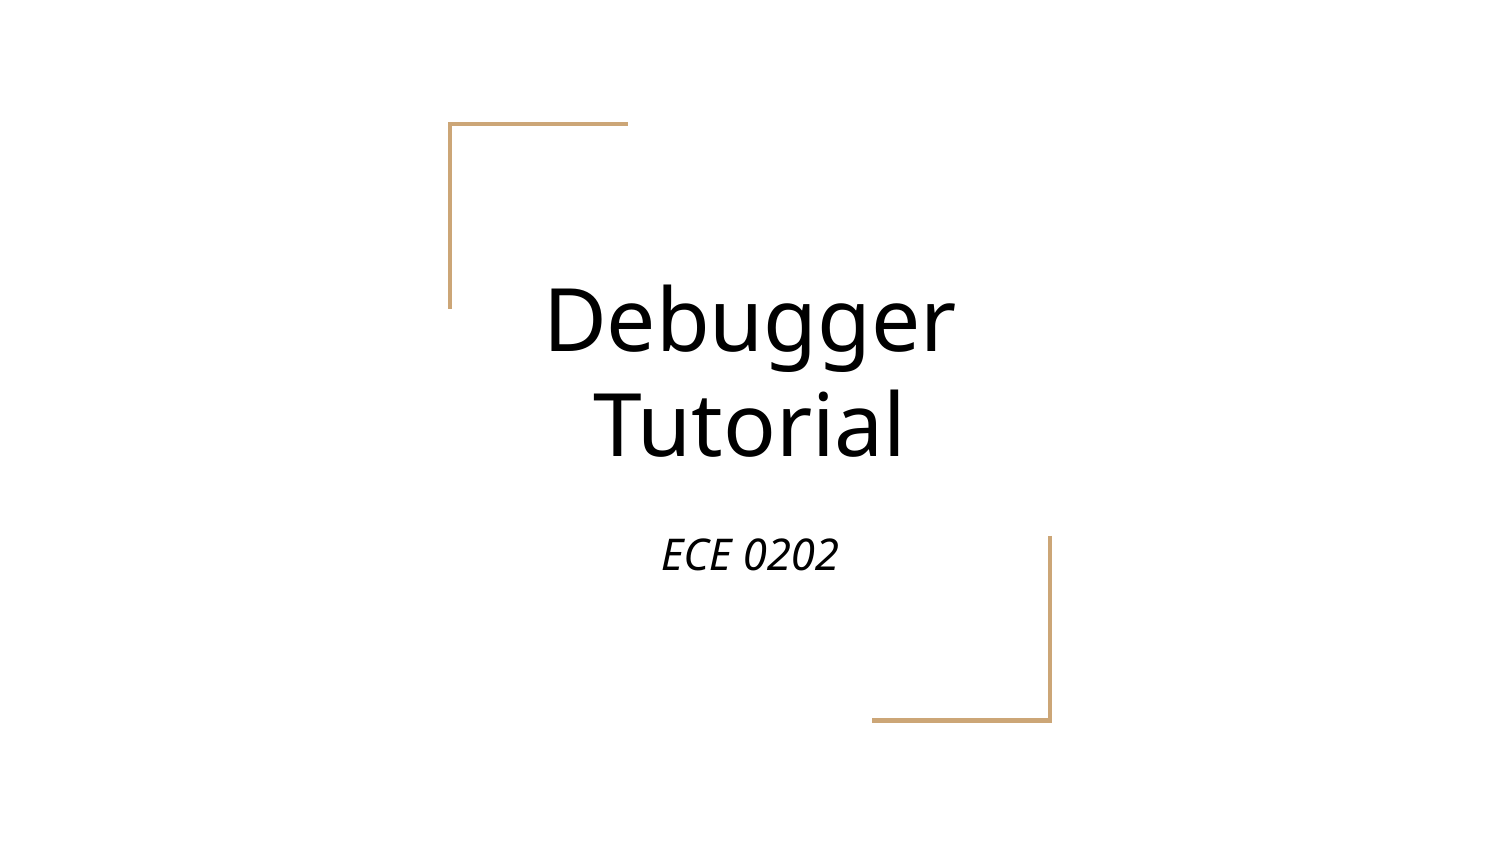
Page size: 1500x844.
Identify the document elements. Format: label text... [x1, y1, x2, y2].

title Debugger Tutorial [499, 236, 1001, 490]
subtitle ECE 0202 [499, 511, 1001, 627]
